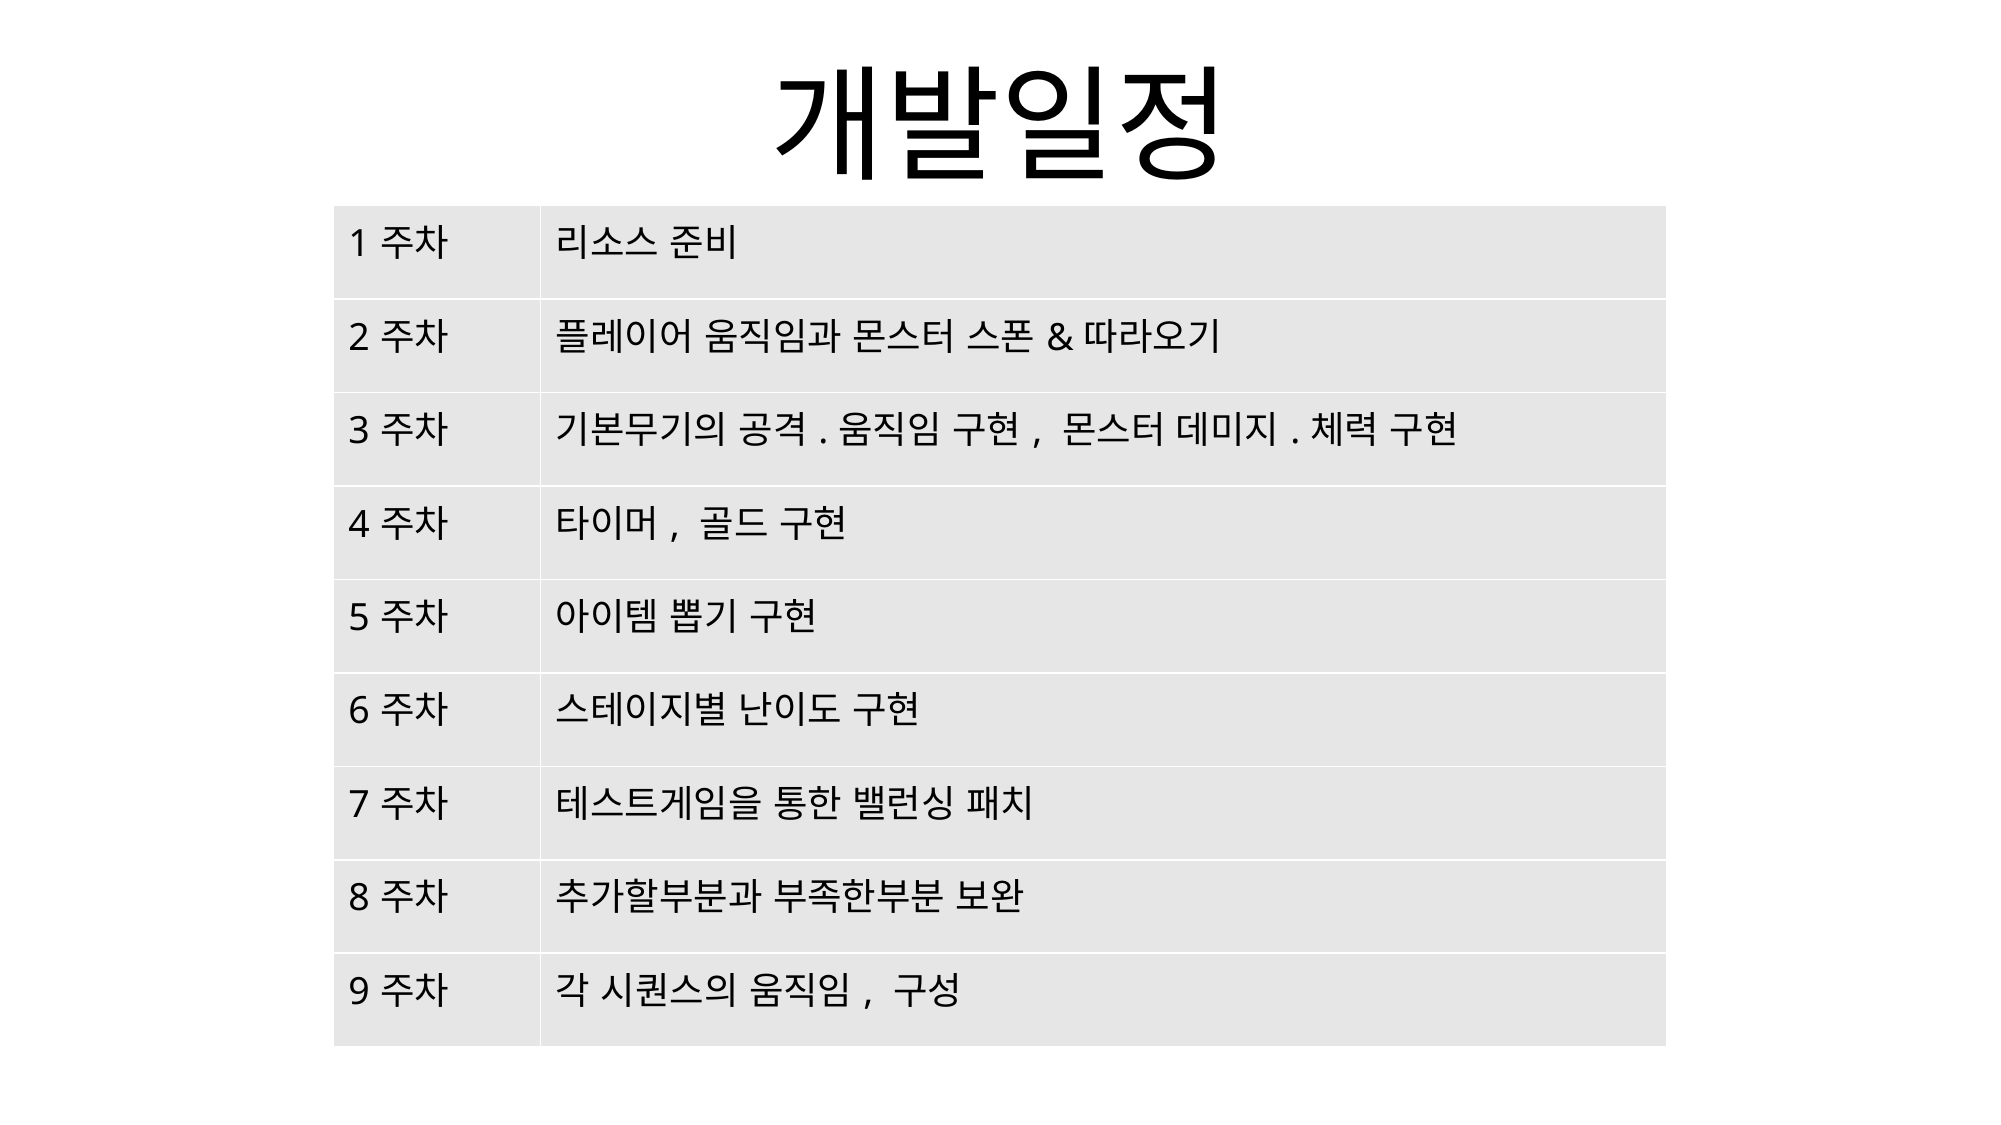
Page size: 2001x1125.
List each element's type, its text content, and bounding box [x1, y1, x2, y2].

table_cell 5주차 [334, 580, 540, 672]
table_cell 추가할부분과 부족한부분 보완 [541, 861, 1666, 952]
table_cell 아이템 뽑기 구현 [541, 580, 1666, 672]
table_cell 4주차 [334, 487, 540, 579]
table_header 리소스 준비 [541, 206, 1666, 298]
table_cell 7주차 [334, 767, 540, 859]
table_cell 플레이어 움직임과 몬스터 스폰&따라오기 [541, 300, 1666, 392]
table_header 1주차 [334, 206, 540, 298]
table_cell 6주차 [334, 674, 540, 766]
table_cell 타이머, 골드 구현 [541, 487, 1666, 579]
table_cell 스테이지별 난이도 구현 [541, 674, 1666, 766]
table_cell 8주차 [334, 861, 540, 952]
table_cell 테스트게임을 통한 밸런싱 패치 [541, 767, 1666, 859]
table_cell 2주차 [334, 300, 540, 392]
title 개발일정 [707, 40, 1293, 205]
table_cell 3주차 [334, 393, 540, 485]
table_cell 9주차 [334, 954, 540, 1046]
table_cell 기본무기의 공격.움직임 구현, 몬스터 데미지.체력 구현 [541, 393, 1666, 485]
table_cell 각 시퀀스의 움직임, 구성 [541, 954, 1666, 1046]
